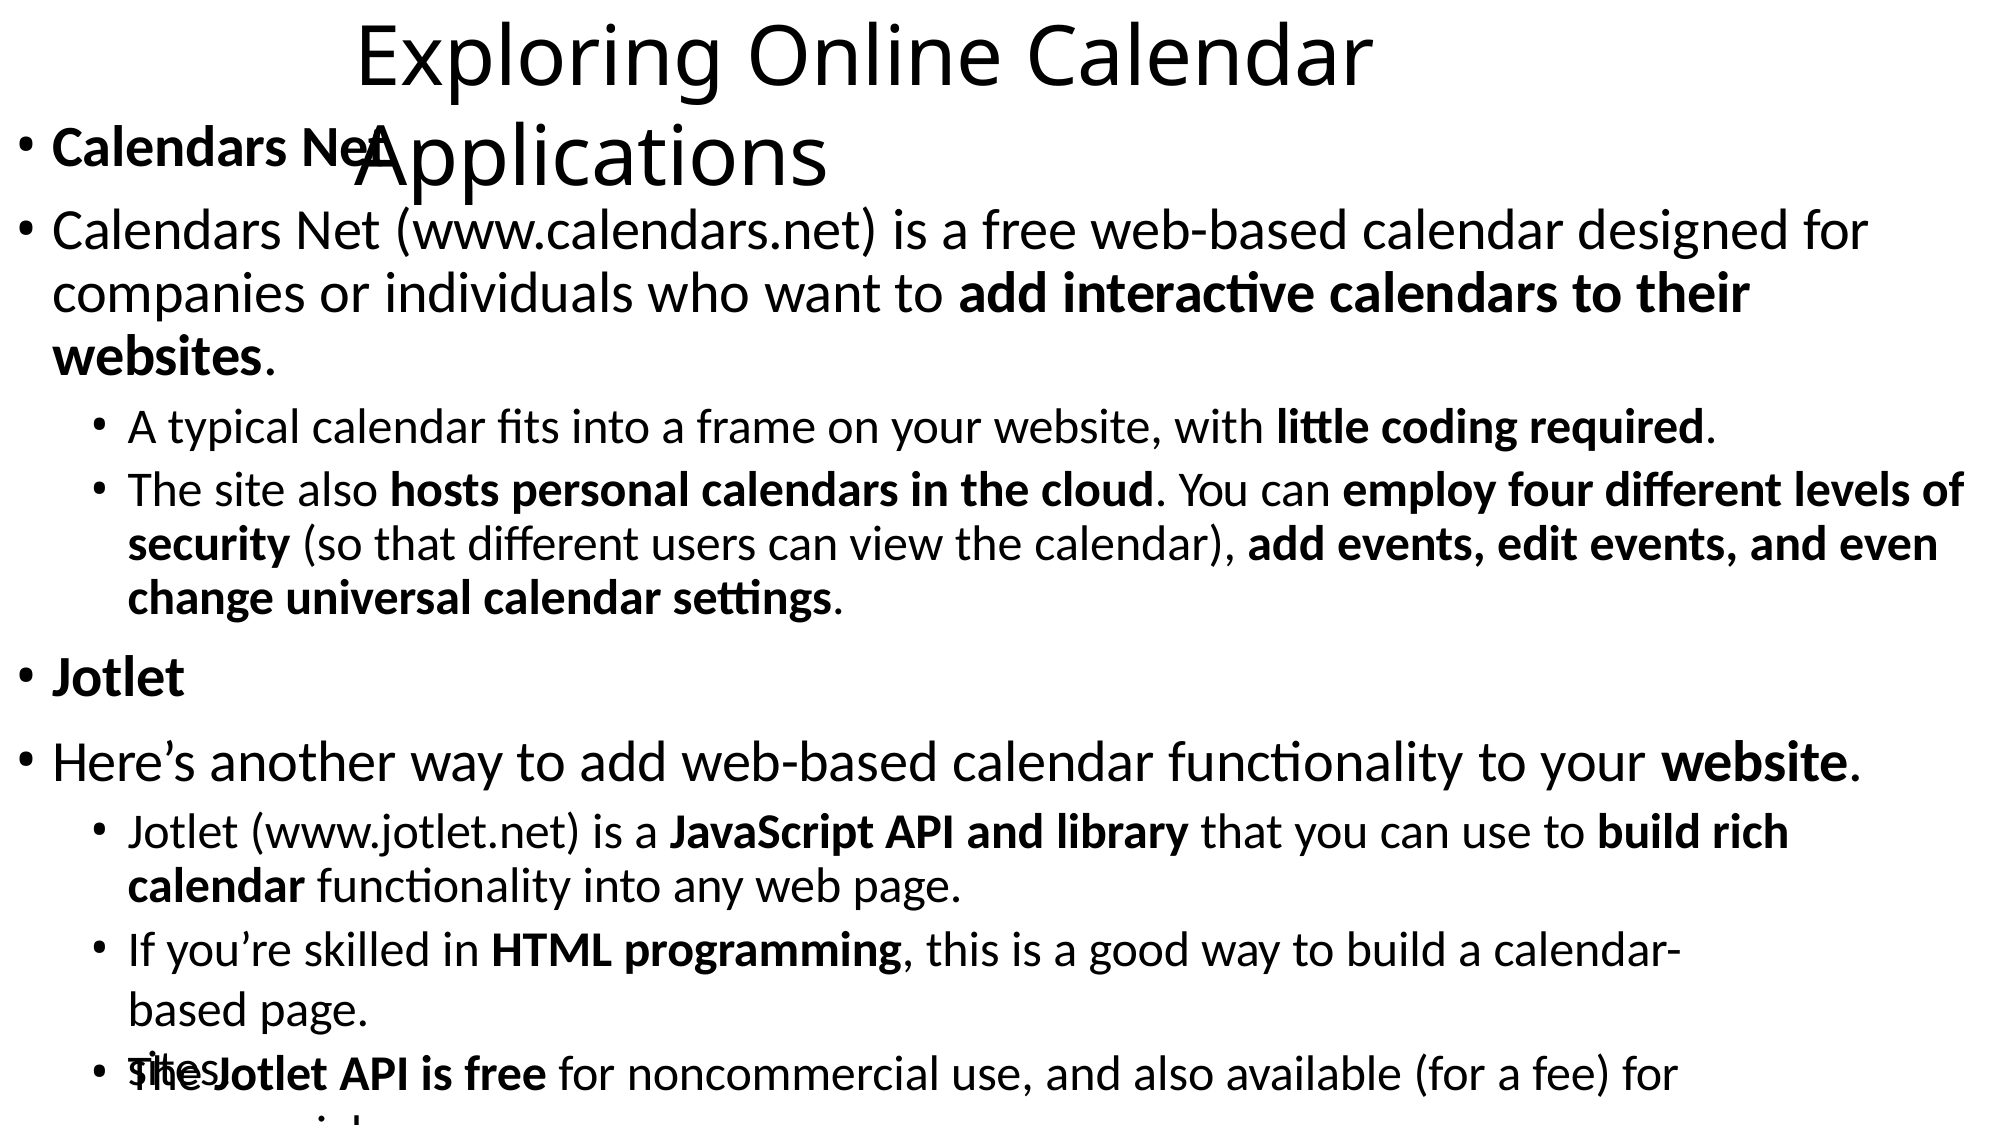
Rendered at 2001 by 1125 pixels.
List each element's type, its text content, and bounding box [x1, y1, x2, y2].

title Exploring Online Calendar Applications [352, 0, 1647, 92]
text_box [682, 1039, 1318, 1072]
text_box Calendars Net Calendars Net (www.calendars.net) is a free web-based calendar designed for companies or individuals who want to add interactive calendars to their websites. A typical calendar fits into a frame on your website, with little coding required. The site also hosts personal calendars in the cloud. You can employ four different levels of security (so that different users can view the calendar), add events, edit events, and even change universal calendar settings. Jotlet Here’s another way to add web-based calendar functionality to your website. Jotlet (www.jotlet.net) is a JavaScript API and library that you can use to build rich calendar functionality into any web page. If you’re skilled in HTML programming, this is a good way to build a calendar-based page. The Jotlet API is free for noncommercial use, and also available (for a fee) for commercial [12, 92, 1980, 1125]
text_box sites. [125, 1032, 234, 1095]
